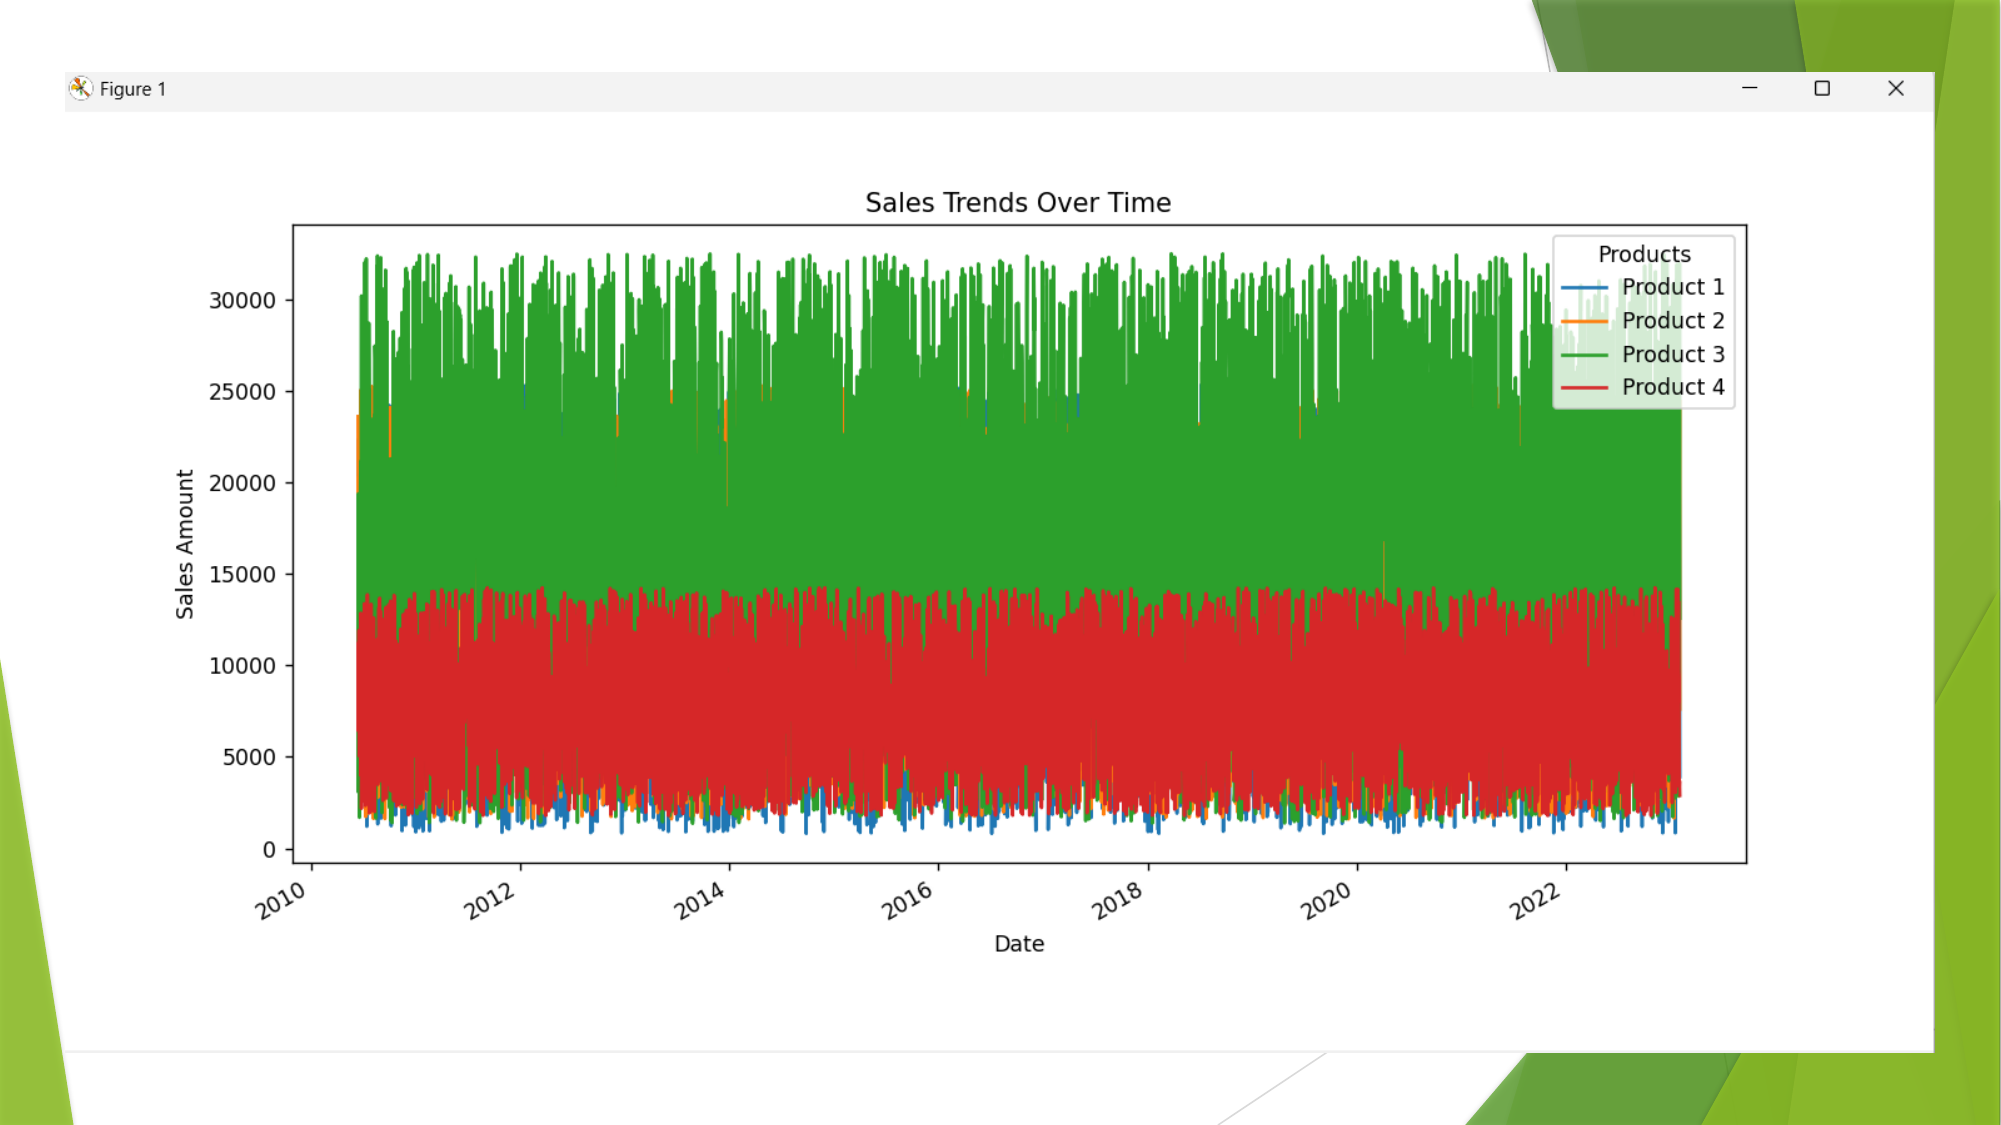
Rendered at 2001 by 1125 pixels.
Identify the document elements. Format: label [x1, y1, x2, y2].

picture [65, 71, 1935, 1053]
